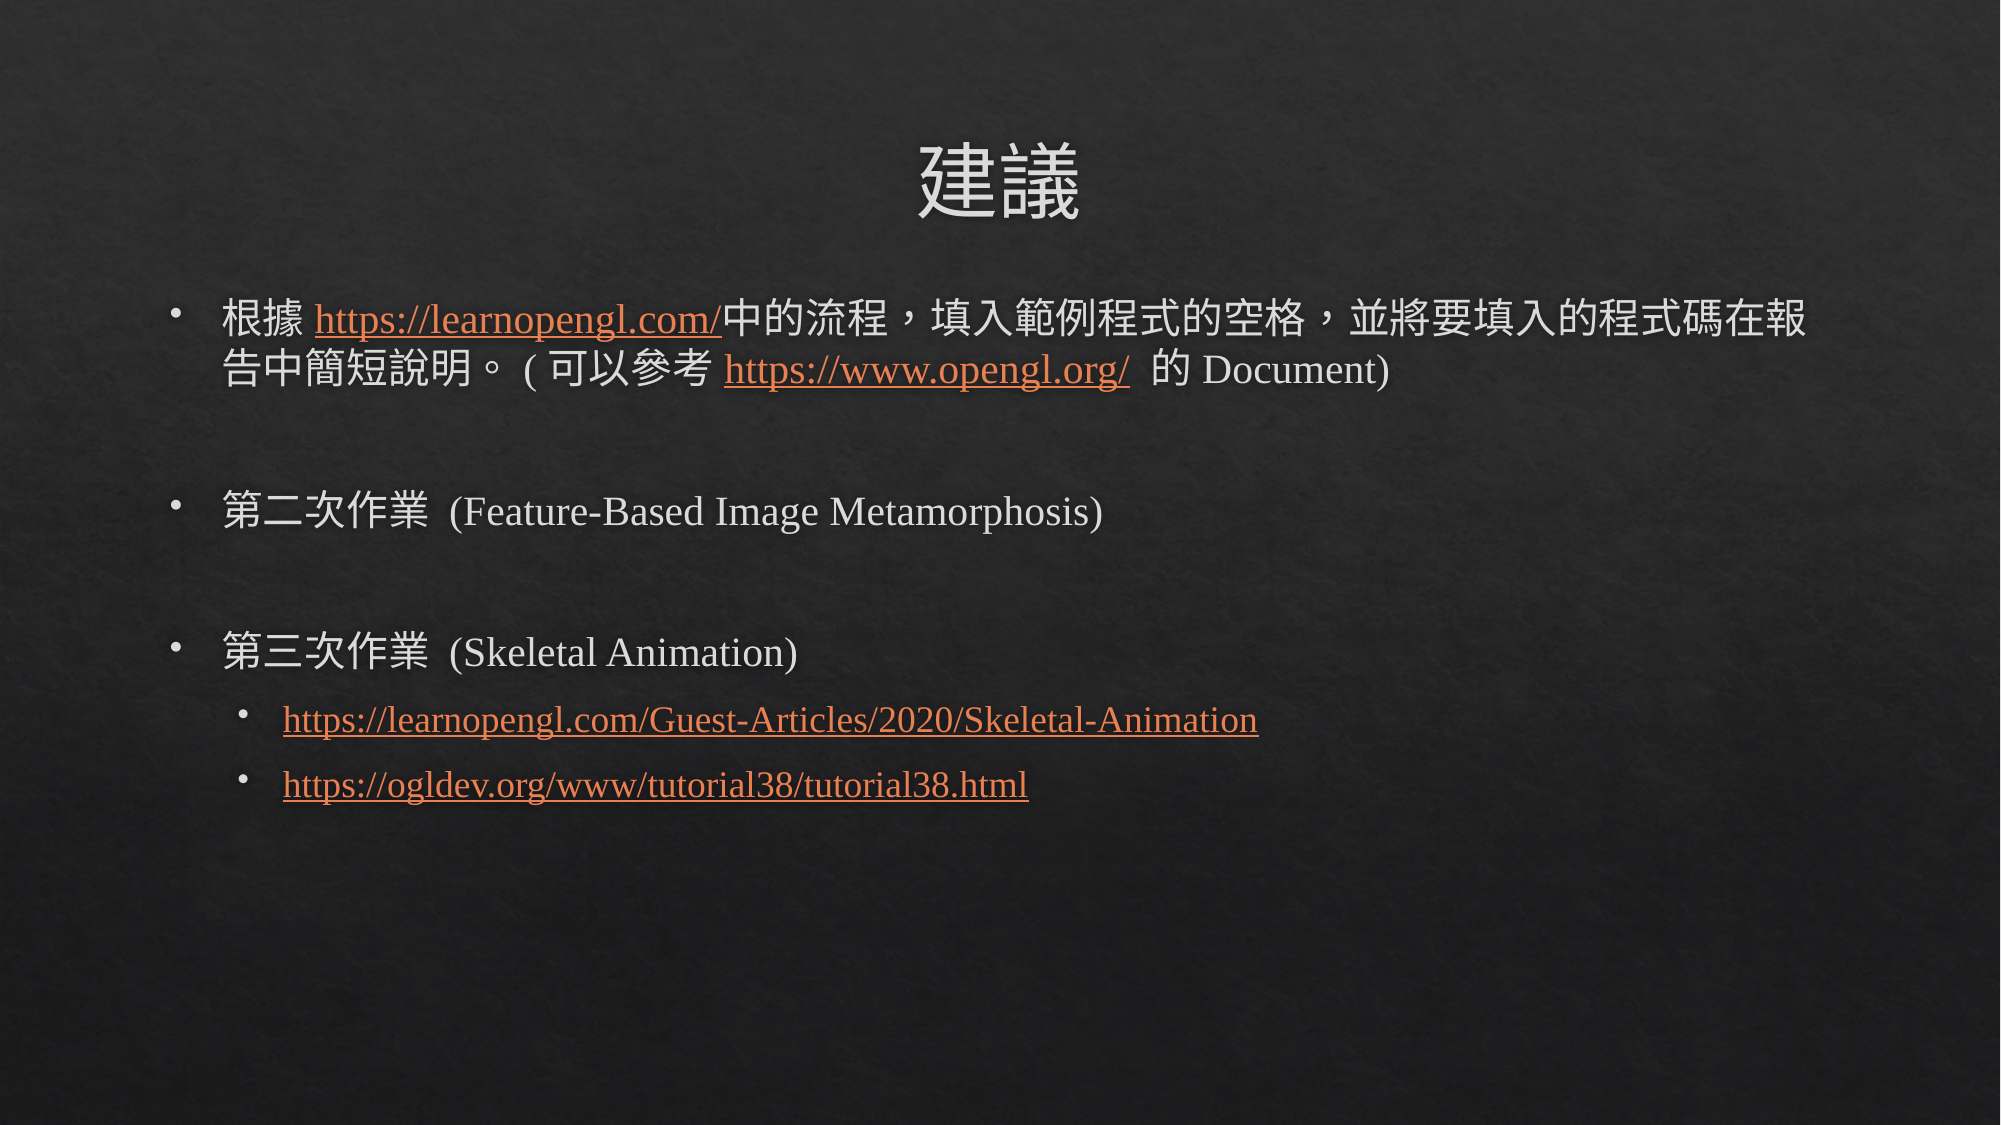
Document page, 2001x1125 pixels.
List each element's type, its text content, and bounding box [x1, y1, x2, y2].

title 建議 [149, 99, 1849, 260]
list 根據https://learnopengl.com/中的流程，填入範例程式的空格，並將要填入的程式碼在報告中簡短說明。(可以參考https://www.opengl.org/ 的Document) 第二次作業 (Feature-Based Image Metamorphosis) 第三次作業 (Skeletal Animation) https://learnopengl.com/Guest-Articles/2020/Skeletal-Animation https://ogldev.org/www/tutorial38/tutorial38.html [149, 284, 1849, 950]
